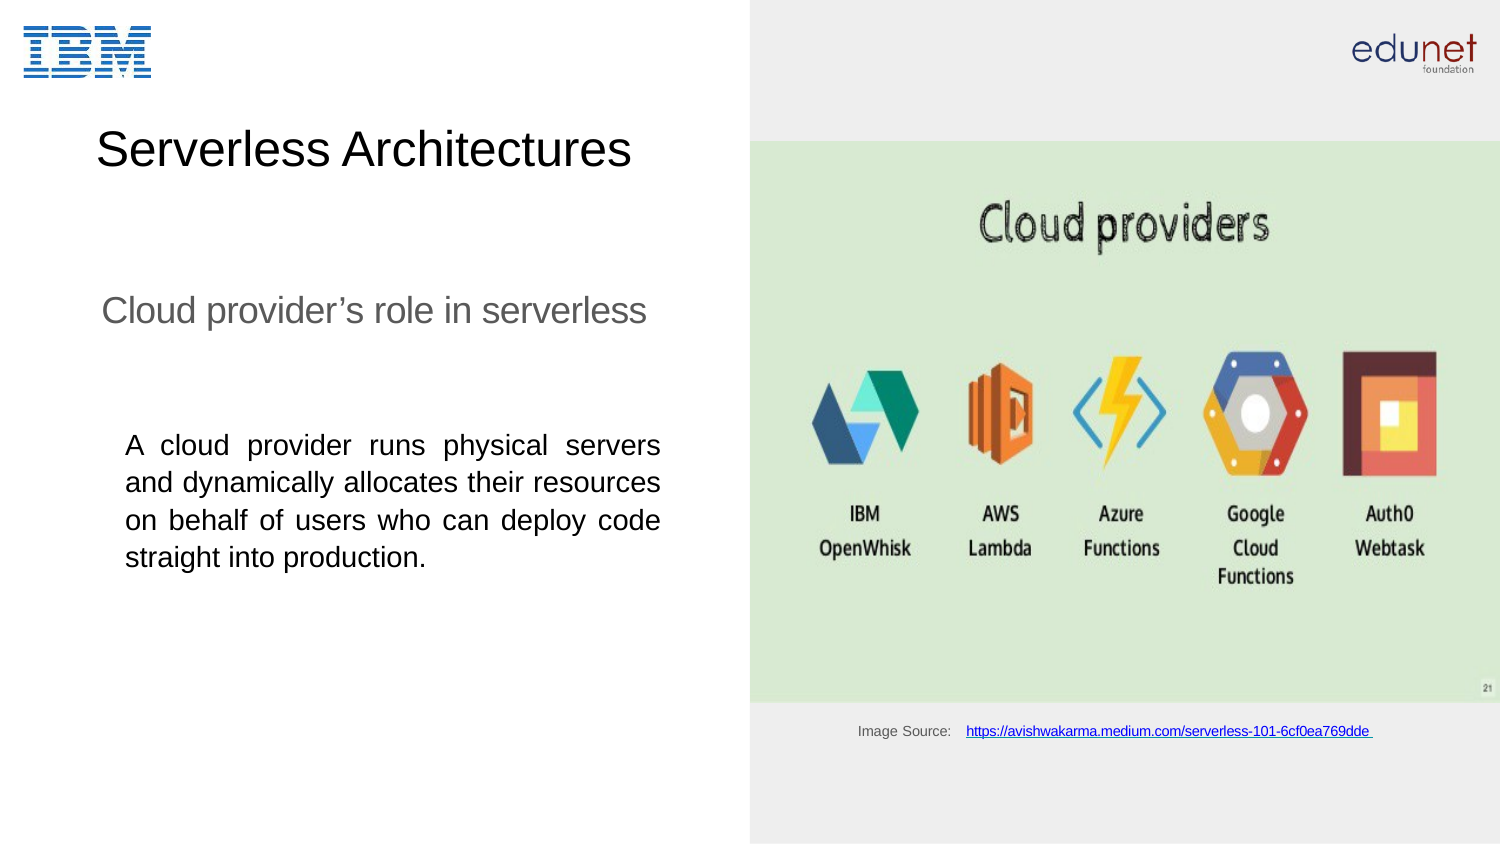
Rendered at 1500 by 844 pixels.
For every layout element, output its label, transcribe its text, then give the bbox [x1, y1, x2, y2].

text_box Cloud provider’s role in serverless [60, 283, 686, 331]
picture [1350, 26, 1480, 78]
text_box A cloud provider runs physical servers and dynamically allocates their resources on behalf of users who can deploy code straight into production. [124, 421, 662, 574]
picture [23, 26, 151, 78]
title Serverless Architectures [53, 111, 686, 258]
picture [749, 141, 1500, 703]
text_box Image Source: https://avishwakarma.medium.com/serverless-101-6cf0ea769dde [855, 717, 1500, 740]
